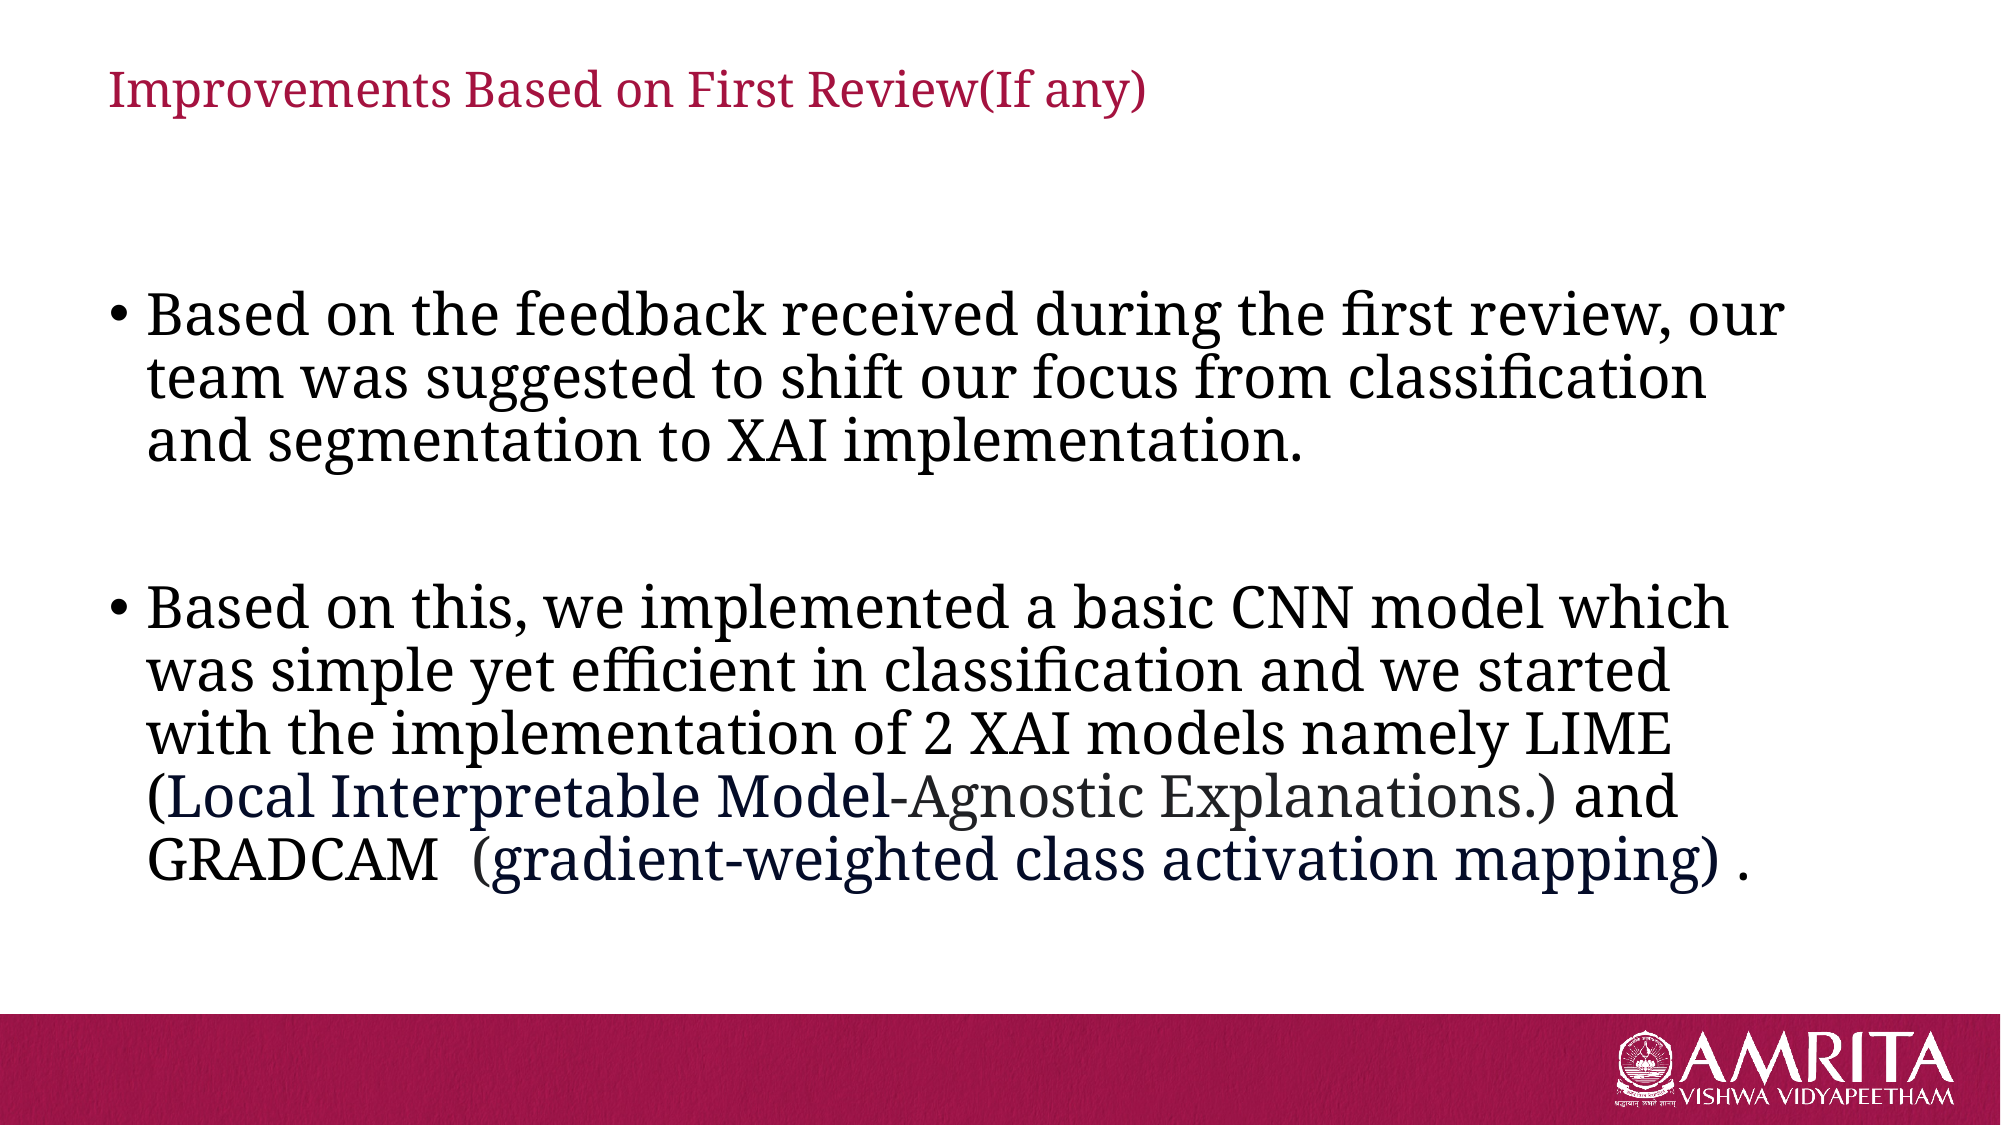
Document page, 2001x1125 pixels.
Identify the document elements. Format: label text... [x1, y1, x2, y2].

title Improvements Based on First Review(If any) [93, 57, 1819, 127]
picture [0, 1014, 2001, 1125]
list Based on the feedback received during the first review, our team was suggested to shift our focus from classification and segmentation to XAI implementation. Based on this, we implemented a basic CNN model which was simple yet efficient in classification and we started with the implementation of 2 XAI models namely LIME (Local Interpretable Model-Agnostic Explanations.) and GRADCAM (gradient-weighted class activation mapping) . [93, 186, 1819, 992]
